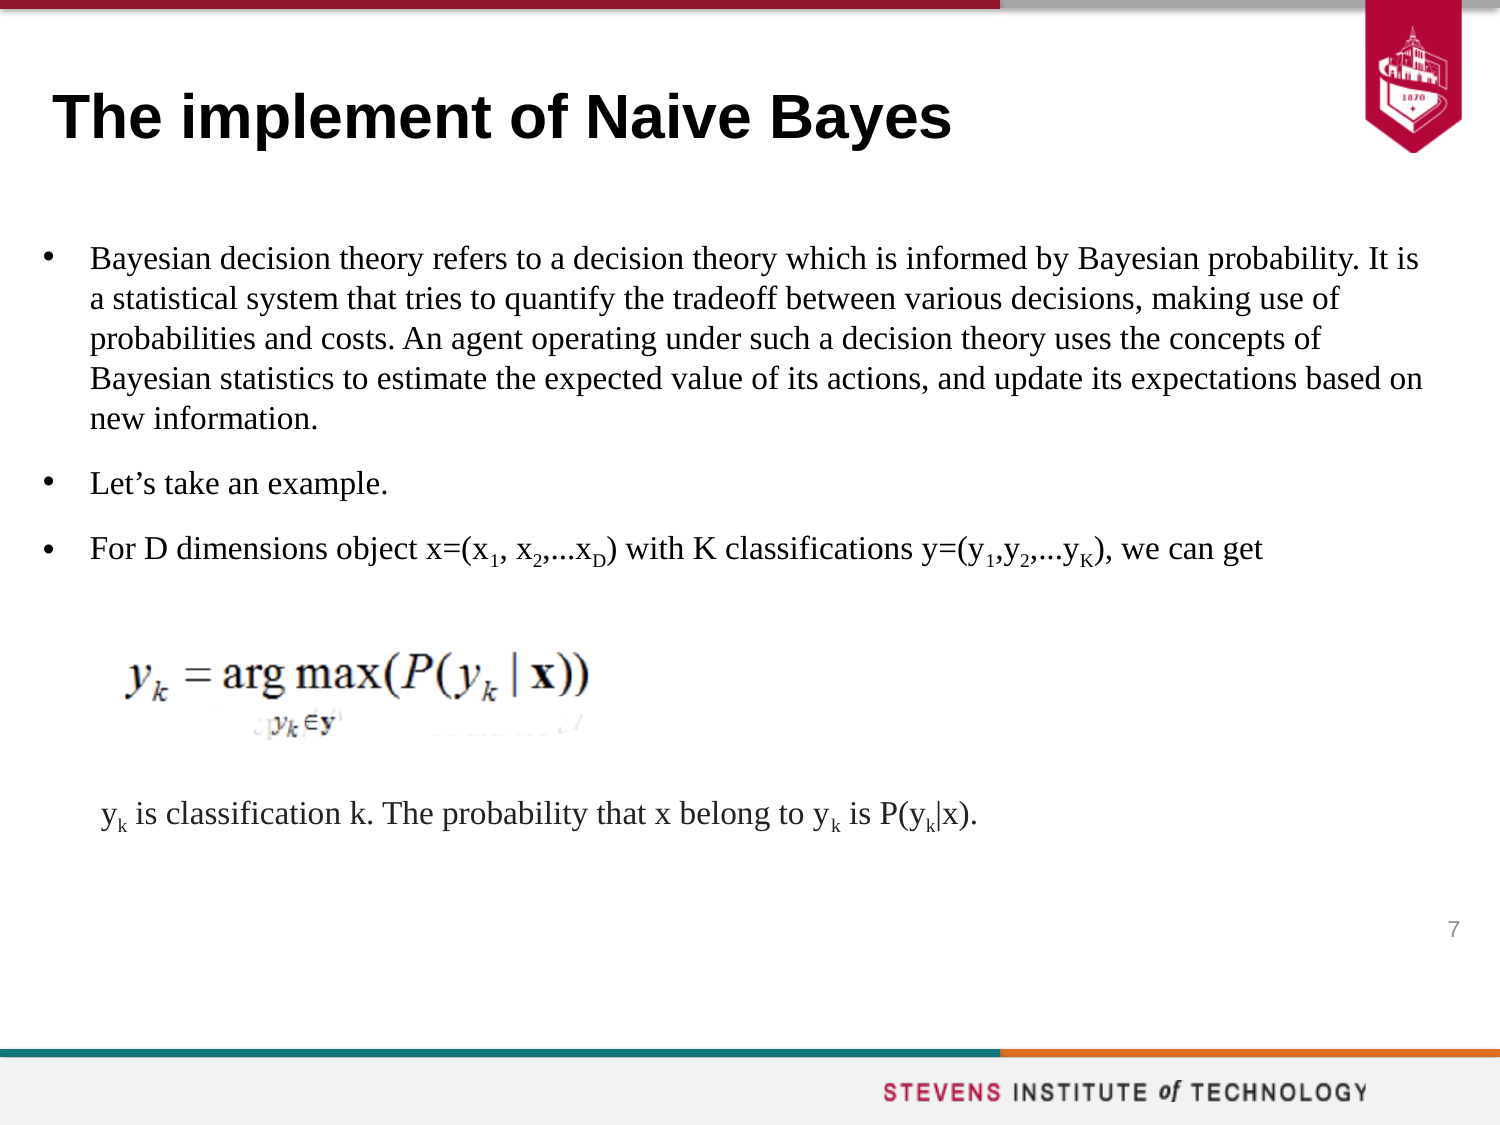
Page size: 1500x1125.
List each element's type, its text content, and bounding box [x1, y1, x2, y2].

slide_number 7 [1414, 898, 1494, 958]
title The implement of Naive Bayes [37, 68, 1236, 157]
list Bayesian decision theory refers to a decision theory which is informed by Bayesian probability. It is a statistical system that tries to quantify the tradeoff between various decisions, making use of probabilities and costs. An agent operating under such a decision theory uses the concepts of Bayesian statistics to estimate the expected value of its actions, and update its expectations based on new information. Let’s take an example. For D dimensions object x=(x1, x2,...xD) with K classifications y=(y1,y2,...yK), we can get yk is classification k. The probability that x belong to yk is P(yk|x). [28, 229, 1454, 929]
picture [91, 615, 657, 765]
